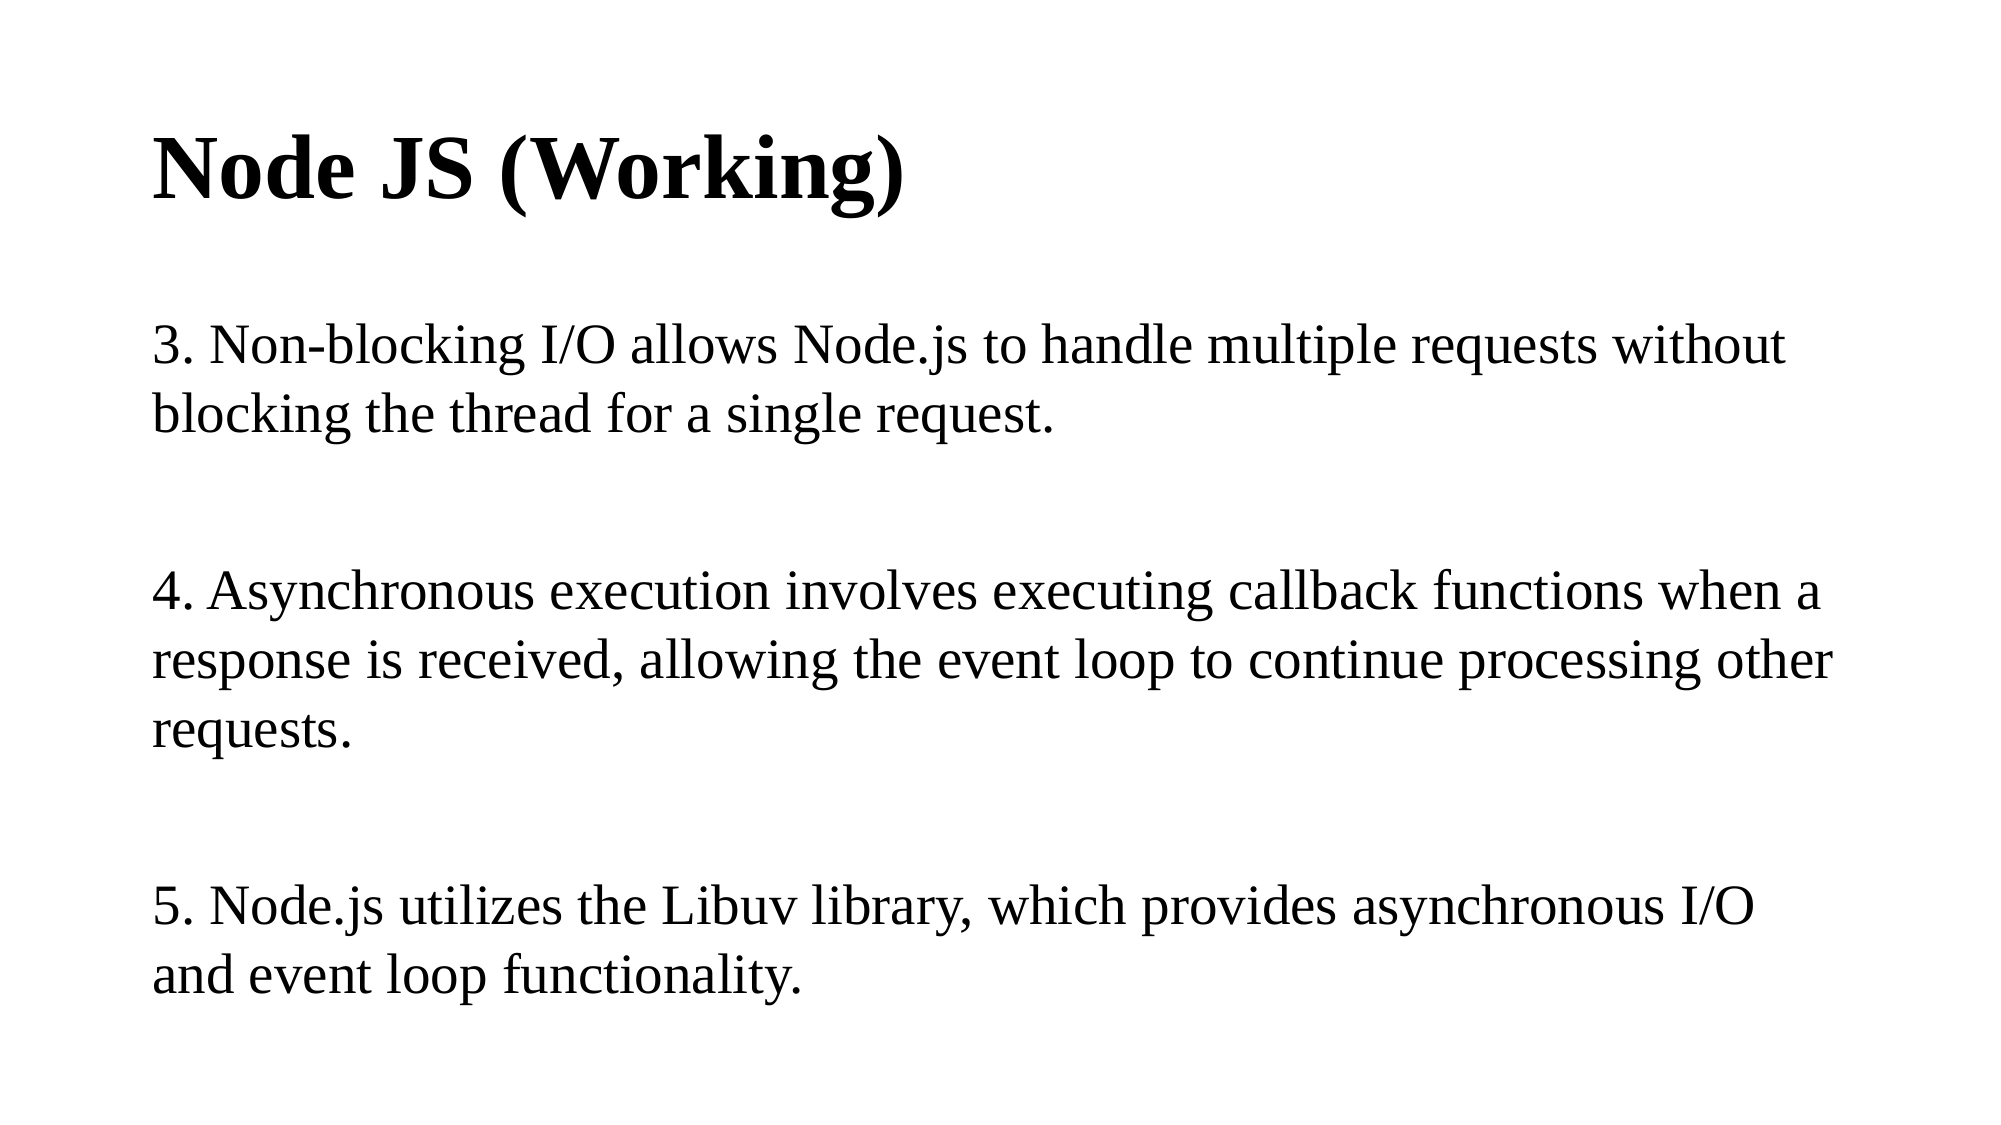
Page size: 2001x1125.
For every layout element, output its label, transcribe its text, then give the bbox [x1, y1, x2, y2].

title Node JS (Working) [137, 59, 1863, 278]
list 3. Non-blocking I/O allows Node.js to handle multiple requests without blocking the thread for a single request. 4. Asynchronous execution involves executing callback functions when a response is received, allowing the event loop to continue processing other requests. 5. Node.js utilizes the Libuv library, which provides asynchronous I/O and event loop functionality. [137, 299, 1863, 1014]
